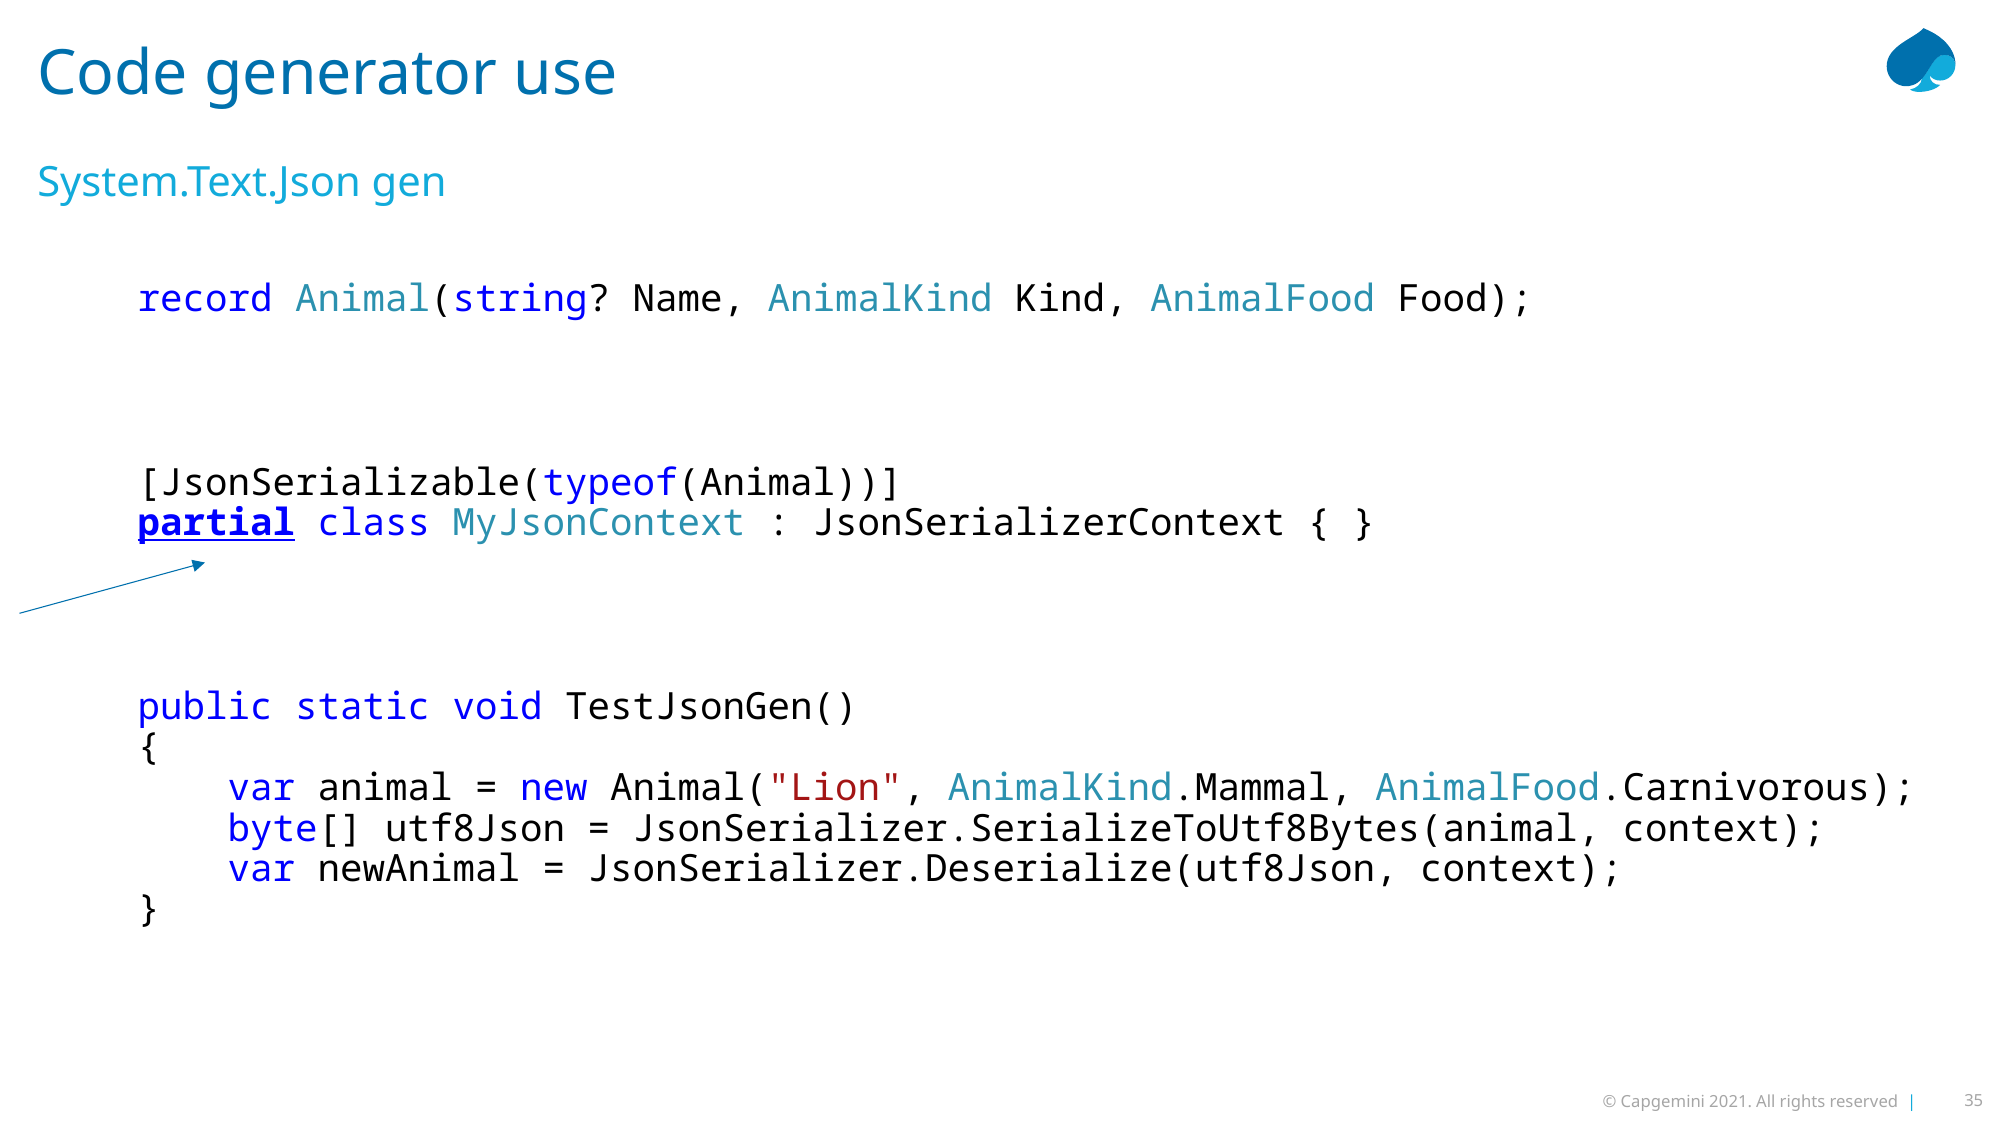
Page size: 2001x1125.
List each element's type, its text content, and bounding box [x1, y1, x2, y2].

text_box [19, 562, 205, 614]
title Code generator use [37, 23, 1863, 126]
list System.Text.Json gen [37, 160, 1957, 244]
list record Animal(string? Name, AnimalKind Kind, AnimalFood Food); [JsonSerializable(typeof(Animal))] partial class MyJsonContext : JsonSerializerContext { } public static void TestJsonGen() { var animal = new Animal("Lion", AnimalKind.Mammal, AnimalFood.Carnivorous); byte[] utf8Json = JsonSerializer.SerializeToUtf8Bytes(animal, context); var newAnimal = JsonSerializer.Deserialize(utf8Json, context); } [137, 278, 1920, 1071]
